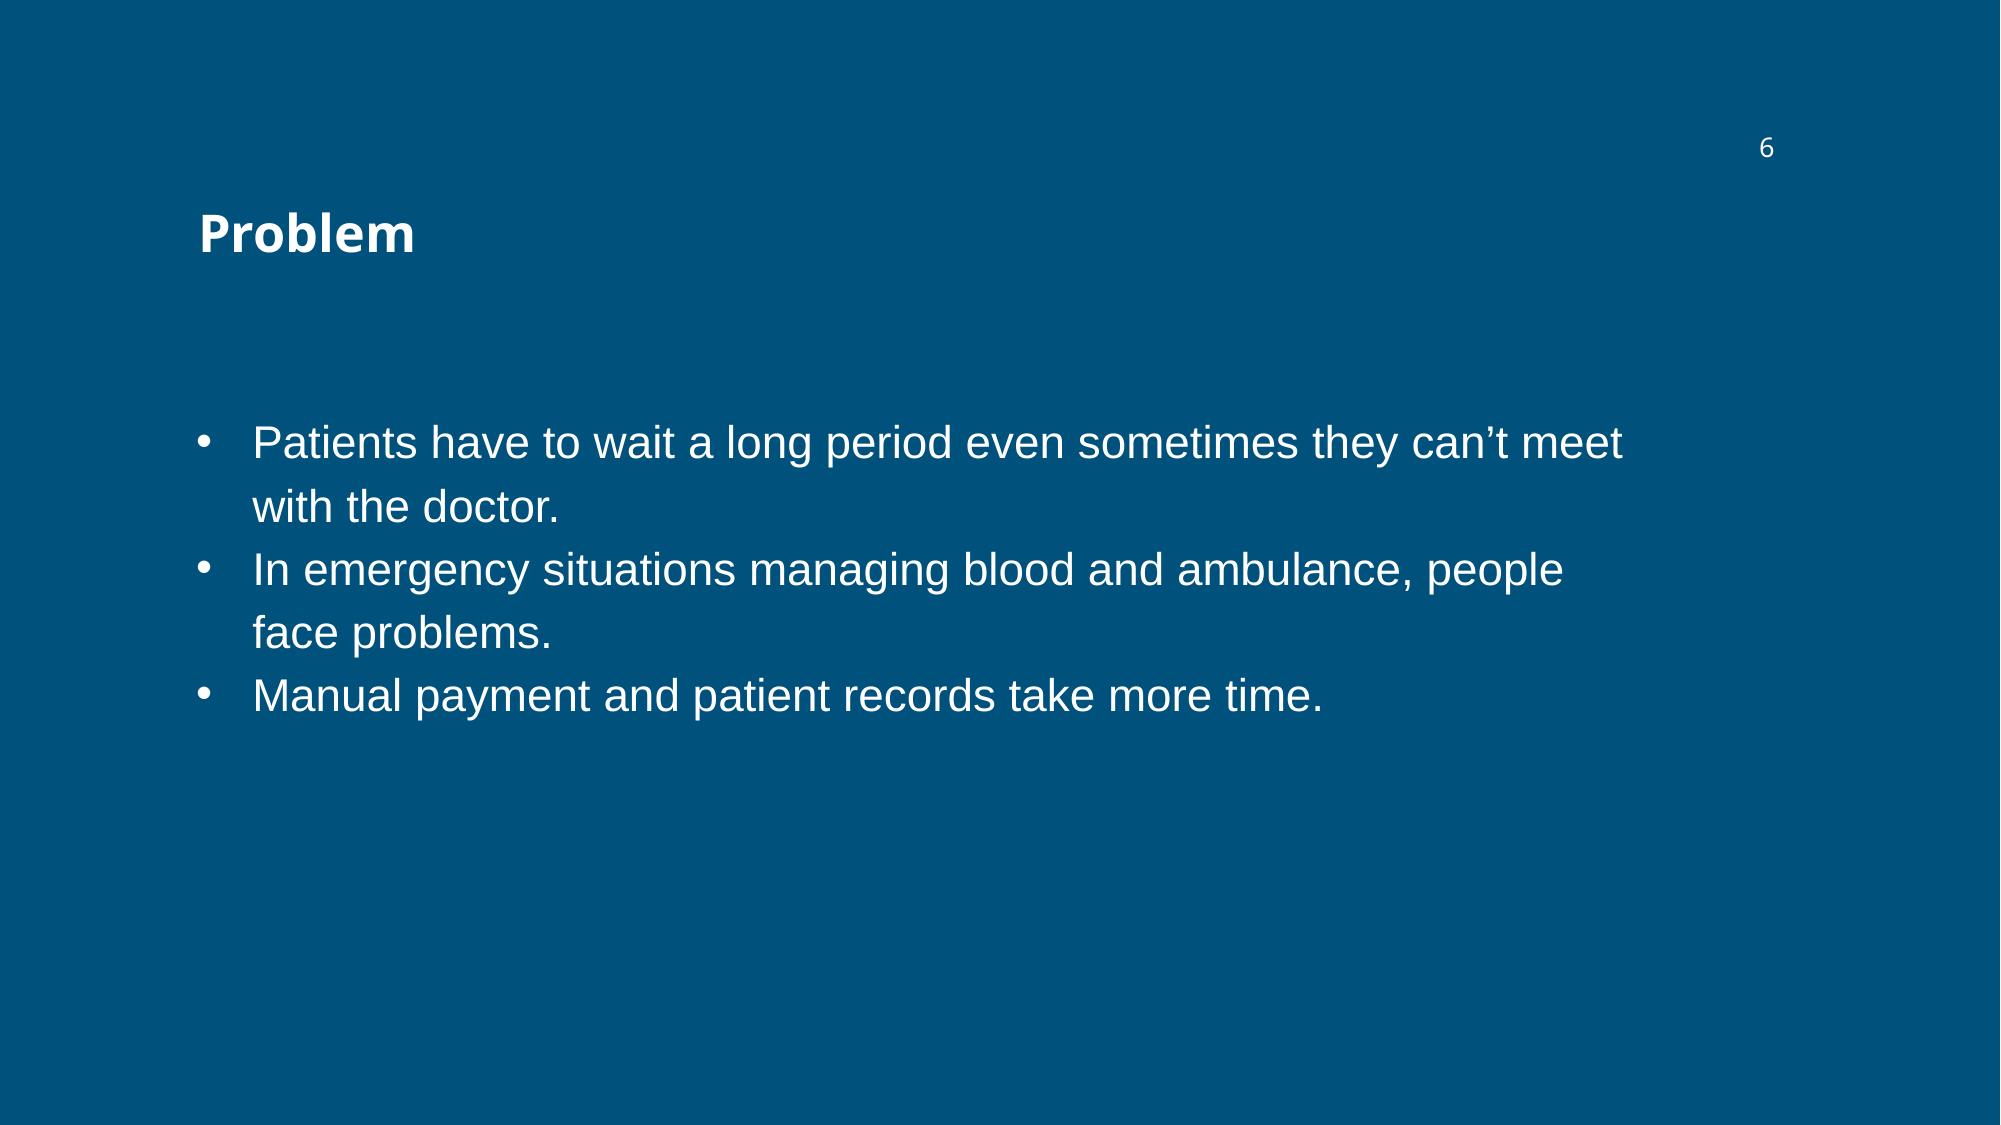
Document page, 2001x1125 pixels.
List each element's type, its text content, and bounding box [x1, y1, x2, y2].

list Patients have to wait a long period even sometimes they can’t meet with the doctor. In emergency situations managing blood and ambulance, people face problems. Manual payment and patient records take more time. [181, 397, 1649, 1086]
title Problem Statement [181, 192, 1724, 302]
slide_number ‹#› [1698, 48, 1836, 175]
